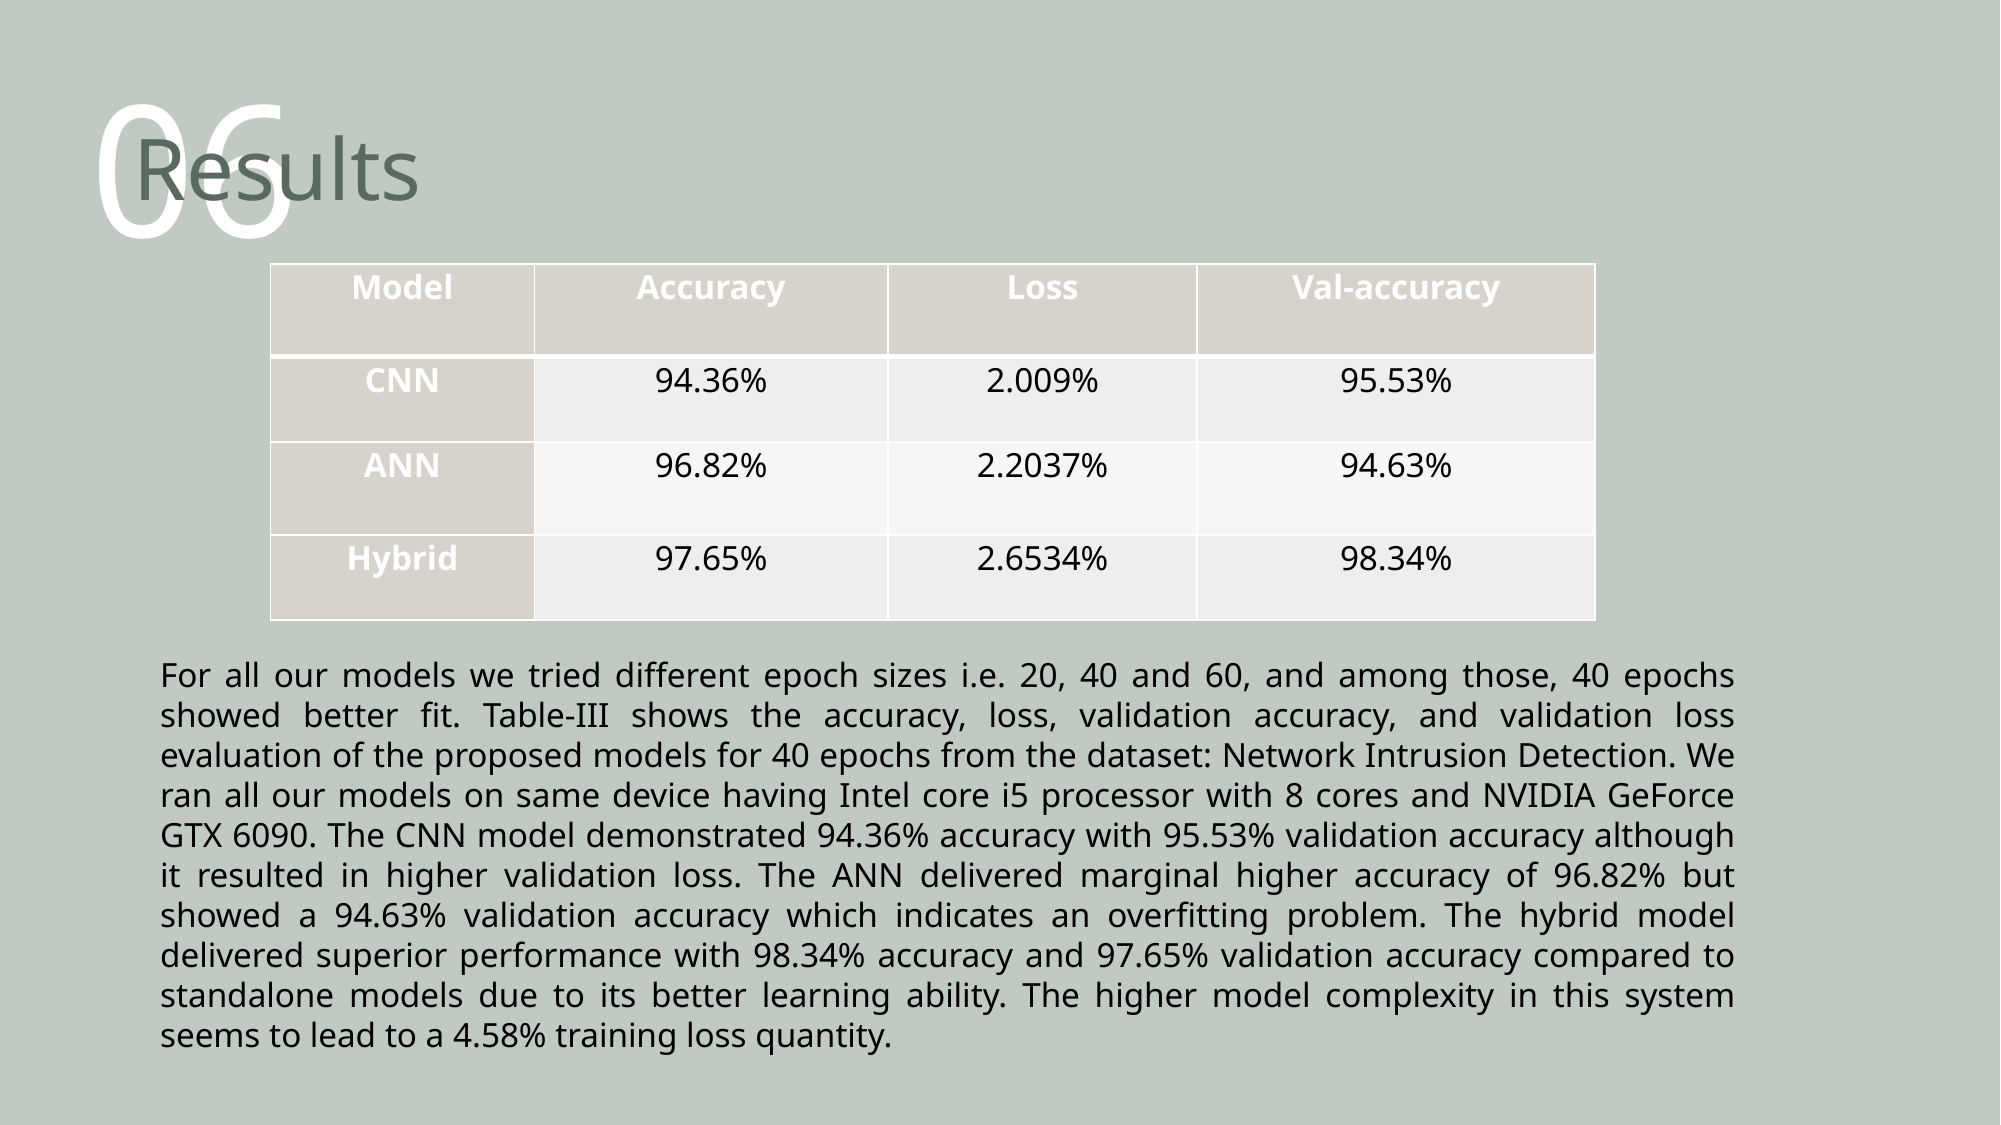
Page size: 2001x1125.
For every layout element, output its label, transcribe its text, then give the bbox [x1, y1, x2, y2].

table_header Accuracy [535, 265, 887, 354]
list 06 [75, 71, 466, 254]
table_cell 2.2037% [889, 443, 1196, 534]
table_cell 94.63% [1198, 443, 1594, 534]
table_header Model [271, 265, 534, 354]
table_cell 98.34% [1198, 536, 1594, 619]
table_header Val-accuracy [1198, 265, 1594, 354]
text_box For all our models we tried different epoch sizes i.e. 20, 40 and 60, and among those, 40 epochs showed better fit. Table-III shows the accuracy, loss, validation accuracy, and validation loss evaluation of the proposed models for 40 epochs from the dataset: Network Intrusion Detection. We ran all our models on same device having Intel core i5 processor with 8 cores and NVIDIA GeForce GTX 6090. The CNN model demonstrated 94.36% accuracy with 95.53% validation accuracy although it resulted in higher validation loss. The ANN delivered marginal higher accuracy of 96.82% but showed a 94.63% validation accuracy which indicates an overfitting problem. The hybrid model delivered superior performance with 98.34% accuracy and 97.65% validation accuracy compared to standalone models due to its better learning ability. The higher model complexity in this system seems to lead to a 4.58% training loss quantity. [145, 647, 1753, 1062]
table_cell 94.36% [535, 359, 887, 441]
table_cell 96.82% [535, 443, 887, 534]
table_cell 2.009% [889, 359, 1196, 441]
table_cell CNN [271, 359, 534, 441]
title Results [118, 118, 1681, 227]
table_header Loss [889, 265, 1196, 354]
table_cell 2.6534% [889, 536, 1196, 619]
table_cell 97.65% [535, 536, 887, 619]
table_cell ANN [271, 443, 534, 534]
table_cell 95.53% [1198, 359, 1594, 441]
table_cell Hybrid [271, 536, 534, 619]
